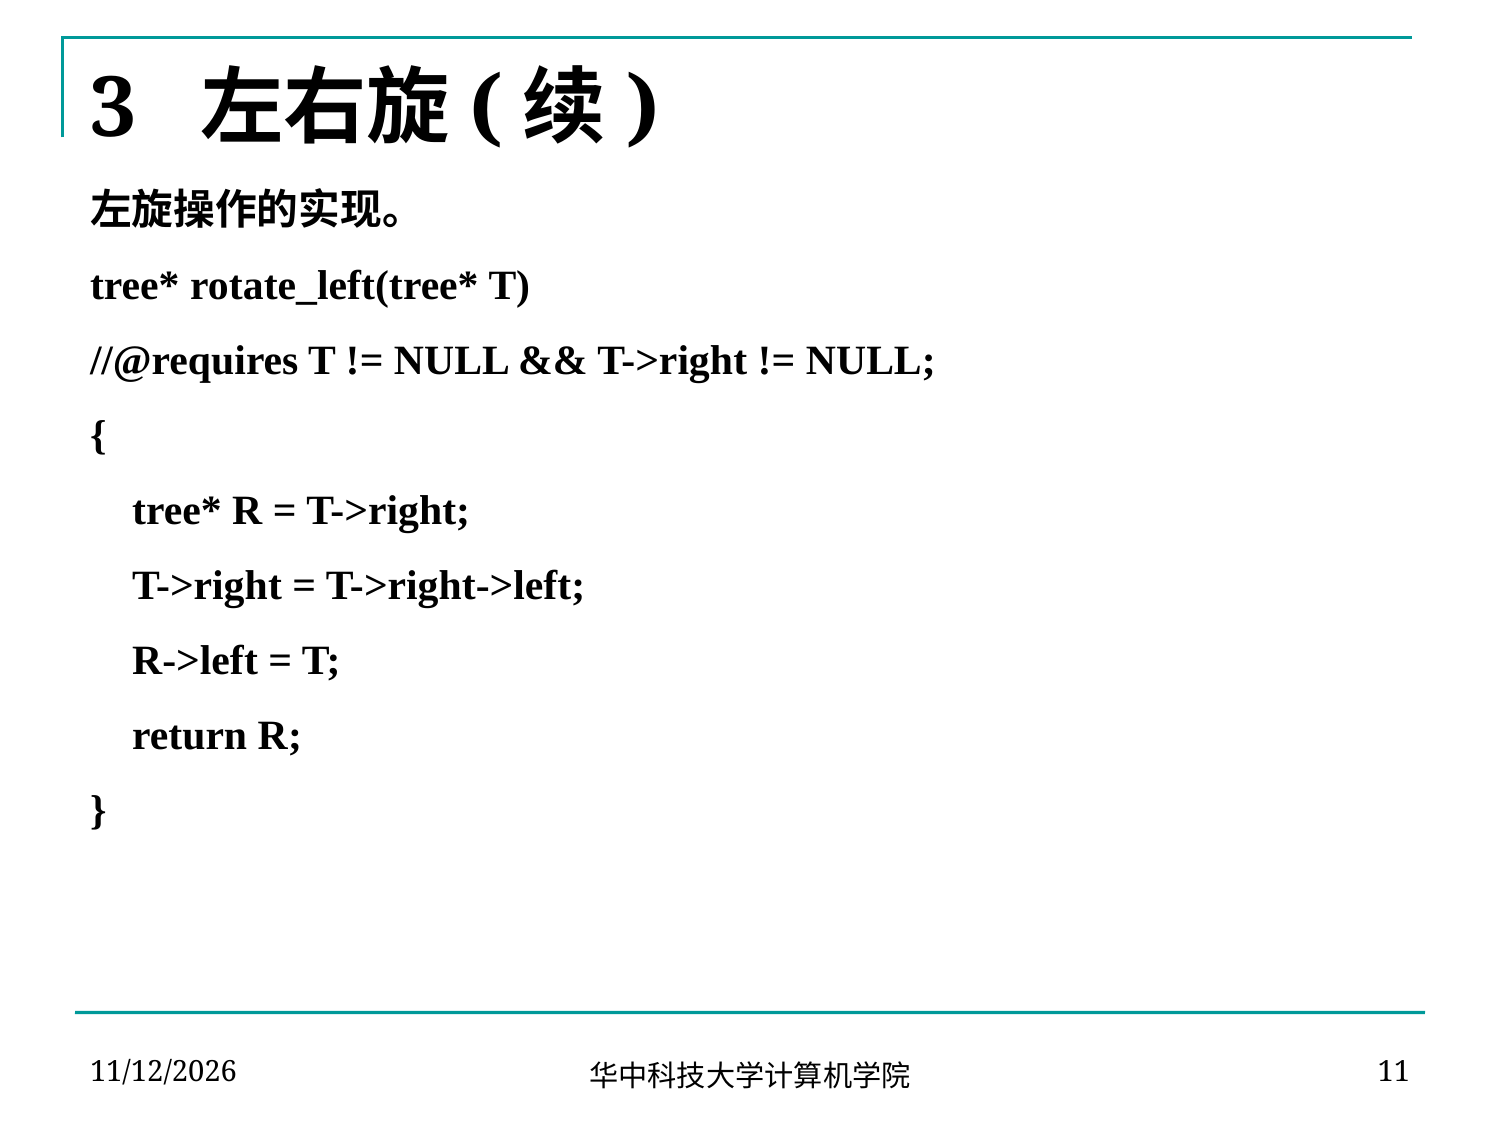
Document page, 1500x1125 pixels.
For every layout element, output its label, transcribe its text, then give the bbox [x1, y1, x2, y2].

footer 华中科技大学计算机学院 [512, 1025, 988, 1100]
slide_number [75, 1024, 425, 1100]
slide_number 11 [1074, 1024, 1425, 1100]
list 左旋操作的实现。 tree* rotate_left(tree* T) //@requires T != NULL && T->right != NULL; { tree* R = T->right; T->right = T->right->left; R->left = T; return R; } [75, 163, 1425, 994]
title 3 左右旋(续) [75, 45, 1425, 163]
